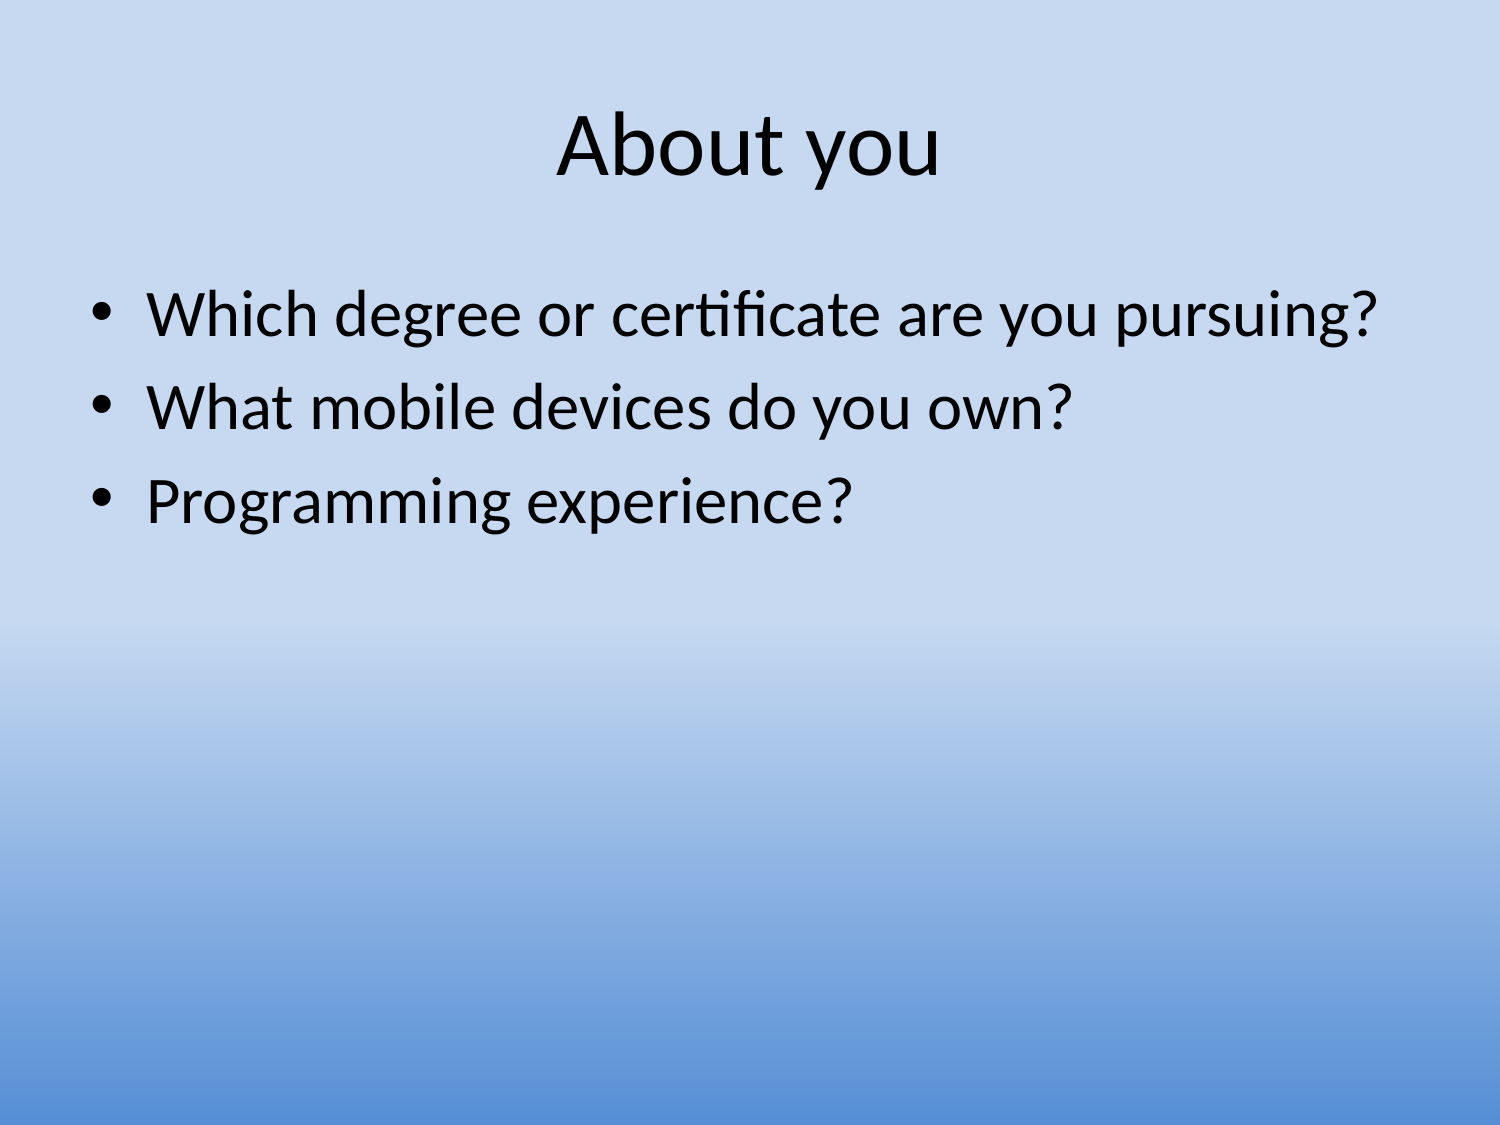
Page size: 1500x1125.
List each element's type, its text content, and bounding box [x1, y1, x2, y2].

list Which degree or certificate are you pursuing? What mobile devices do you own? Programming experience? [75, 262, 1425, 1005]
title About you [75, 45, 1425, 233]
